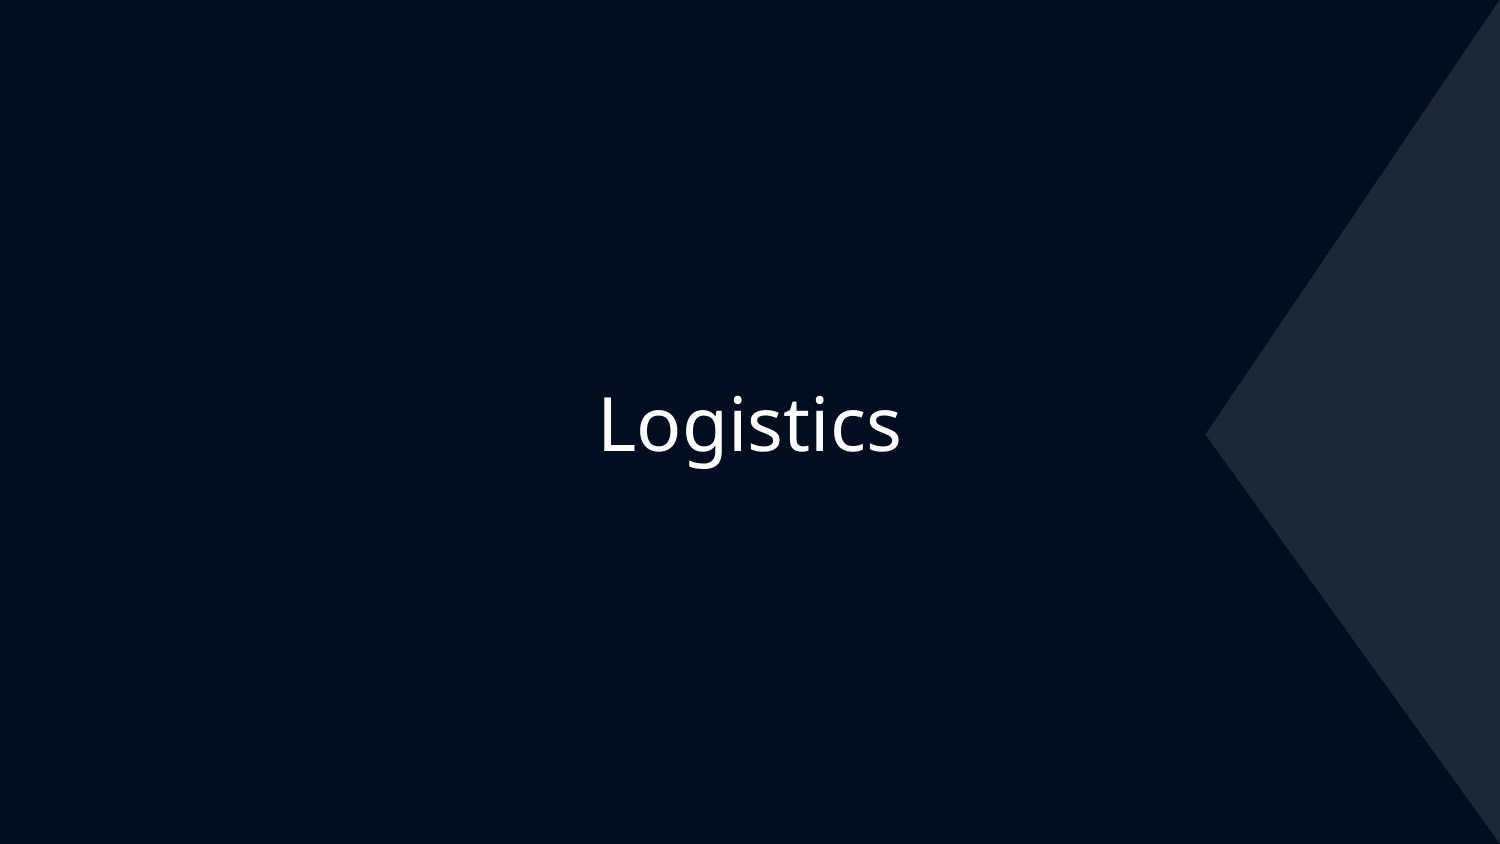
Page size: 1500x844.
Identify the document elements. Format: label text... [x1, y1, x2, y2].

title Logistics [51, 352, 1449, 491]
